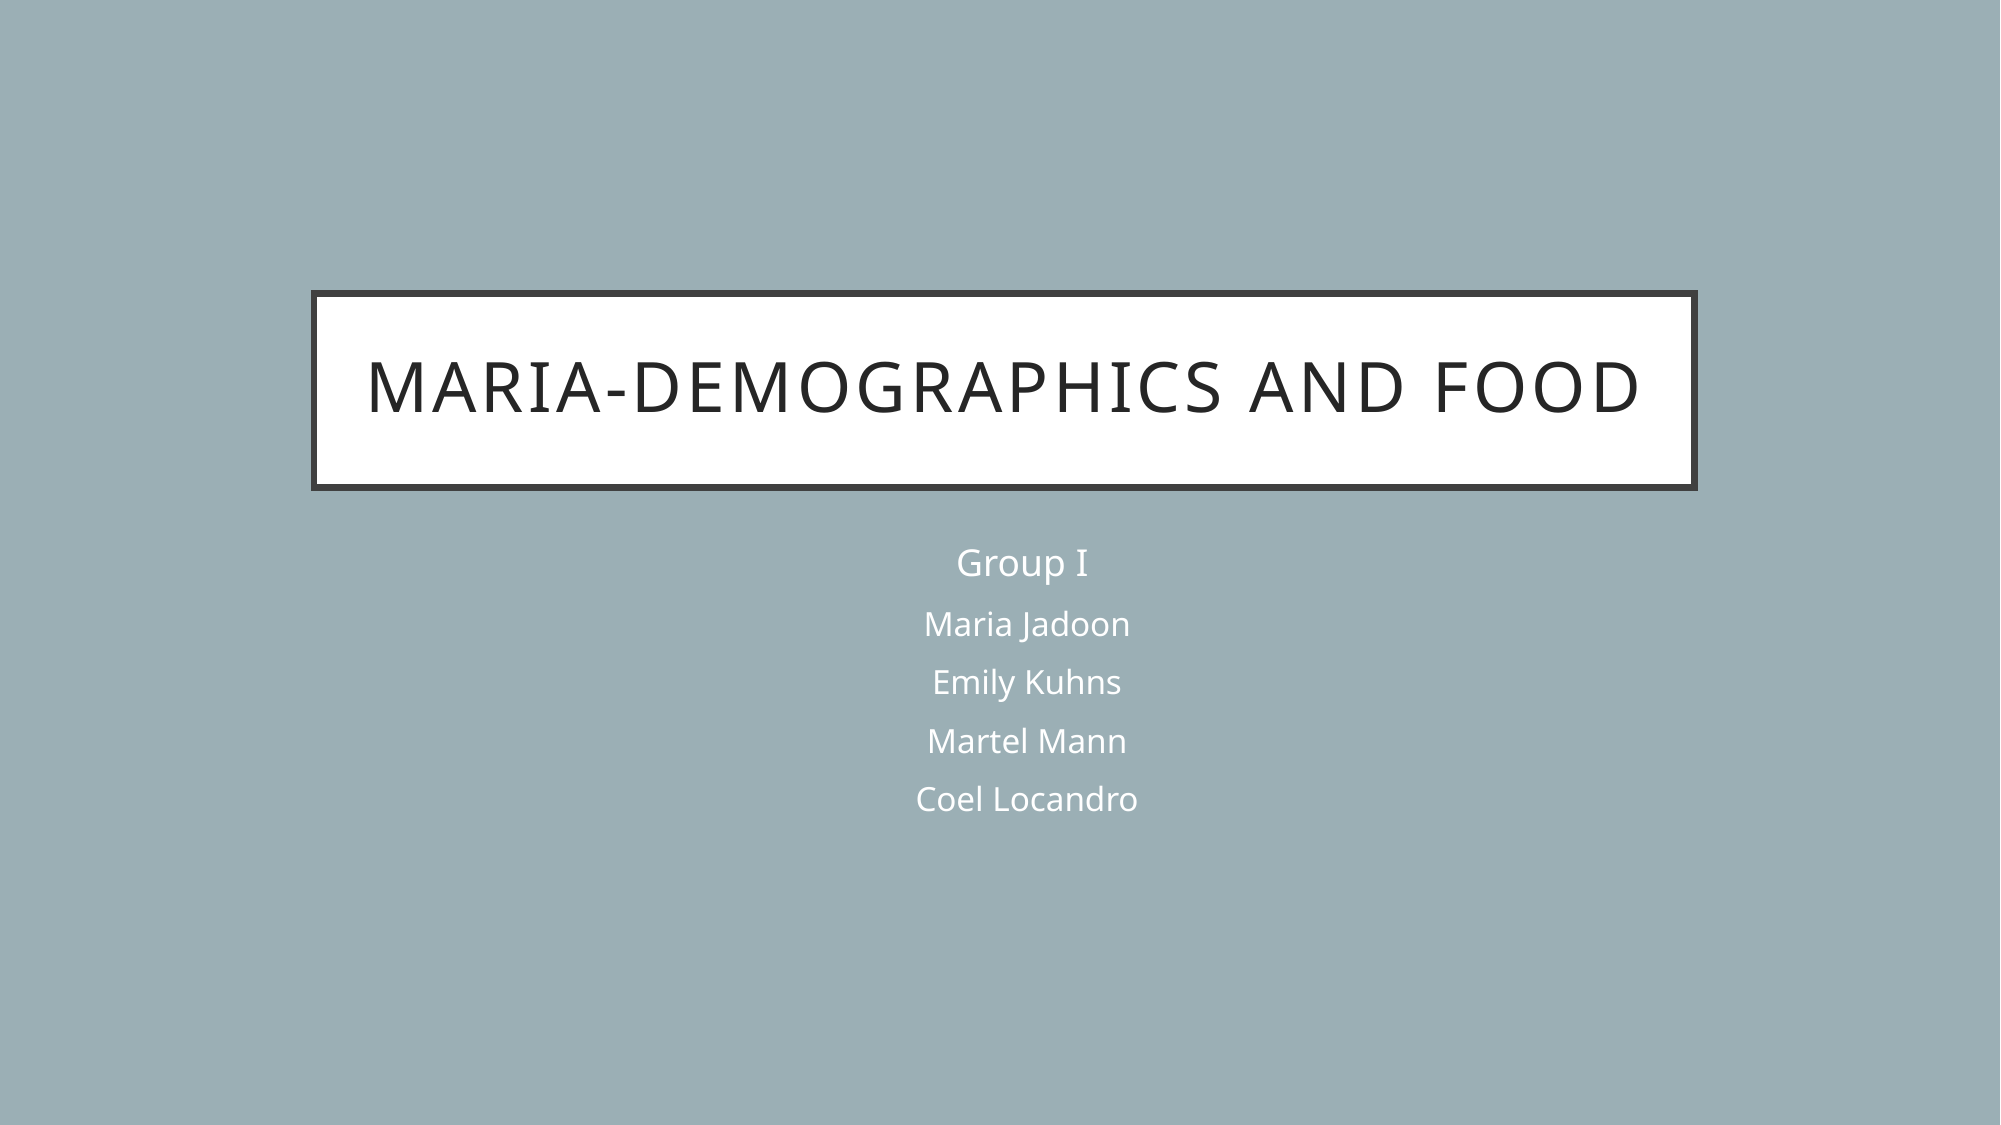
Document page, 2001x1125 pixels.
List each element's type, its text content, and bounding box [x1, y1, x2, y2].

subtitle Group I Maria Jadoon Emily Kuhns Martel Mann Coel Locandro [439, 532, 1615, 828]
title MARIA-Demographics and food [311, 290, 1698, 491]
